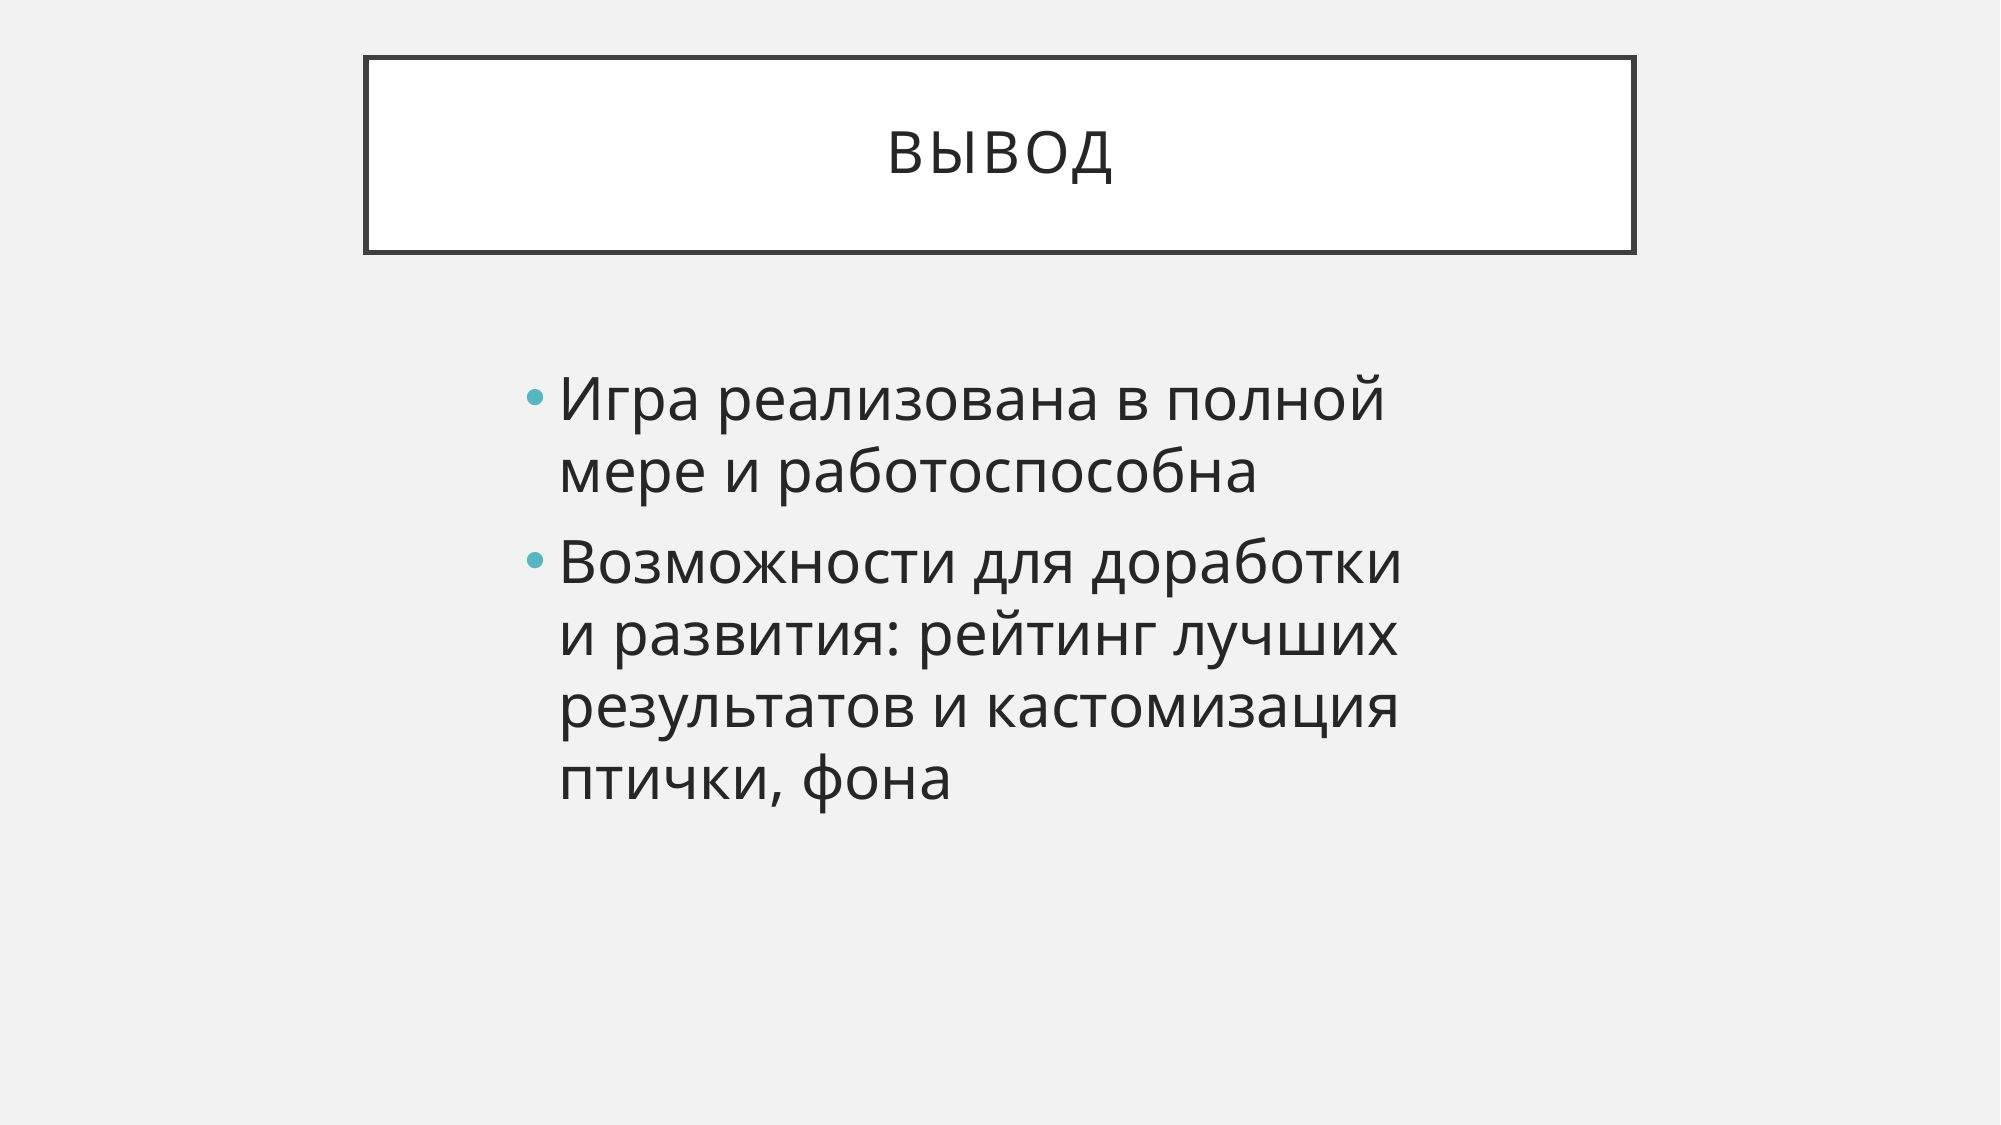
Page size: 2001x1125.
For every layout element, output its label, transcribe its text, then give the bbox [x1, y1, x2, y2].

list Игра реализована в полной мере и работоспособна Возможности для доработки и развития: рейтинг лучших результатов и кастомизация птички, фона [509, 353, 1491, 980]
title Вывод [363, 55, 1637, 255]
